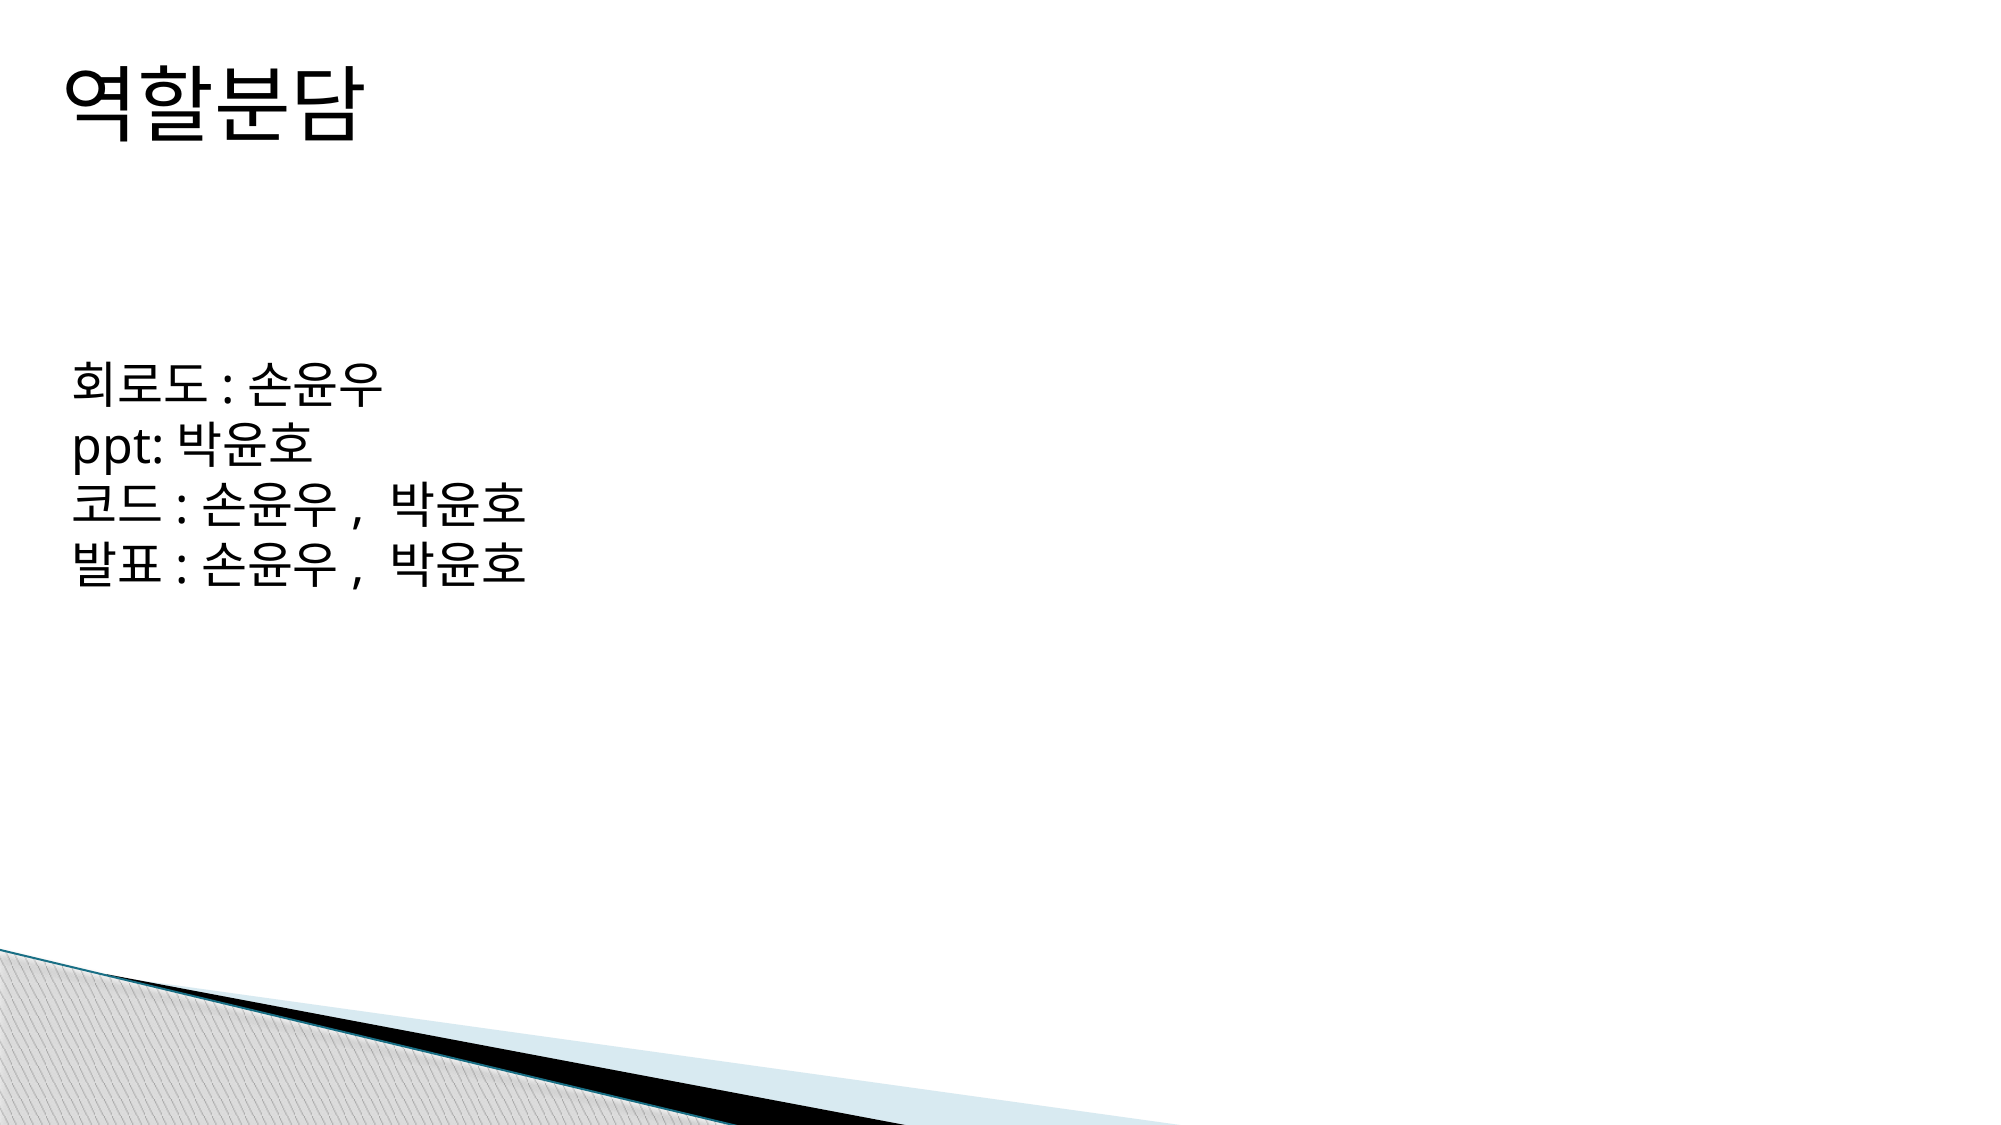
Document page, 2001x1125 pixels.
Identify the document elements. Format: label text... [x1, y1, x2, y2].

text_box 회로도:손윤우 ppt:박윤호 코드:손윤우, 박윤호 발표:손윤우, 박윤호 [56, 346, 1126, 602]
text_box 역할분담 [46, 44, 1050, 160]
